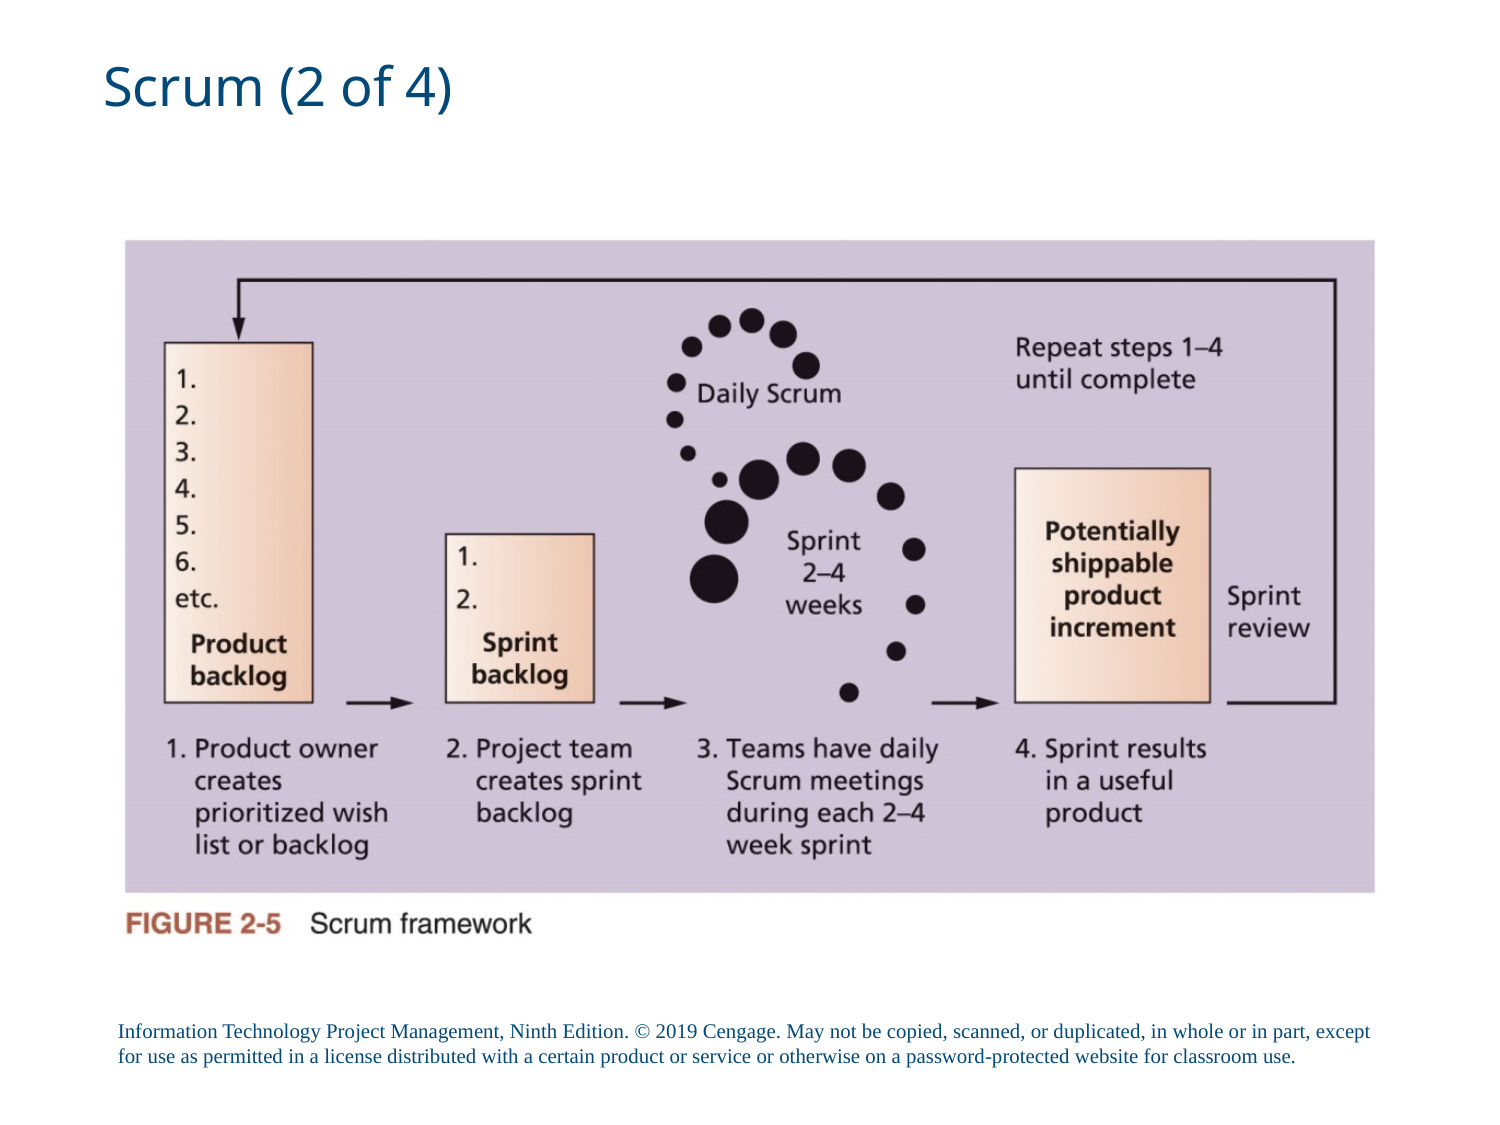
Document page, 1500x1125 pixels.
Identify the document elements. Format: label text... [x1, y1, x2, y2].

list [121, 237, 1378, 937]
footer Information Technology Project Management, Ninth Edition. © 2019 Cengage. May not be copied, scanned, or duplicated, in whole or in part, except for use as permitted in a license distributed with a certain product or service or otherwise on a password-protected website for classroom use. [103, 1009, 1397, 1070]
title Scrum (2 of 4) [103, 59, 1397, 278]
